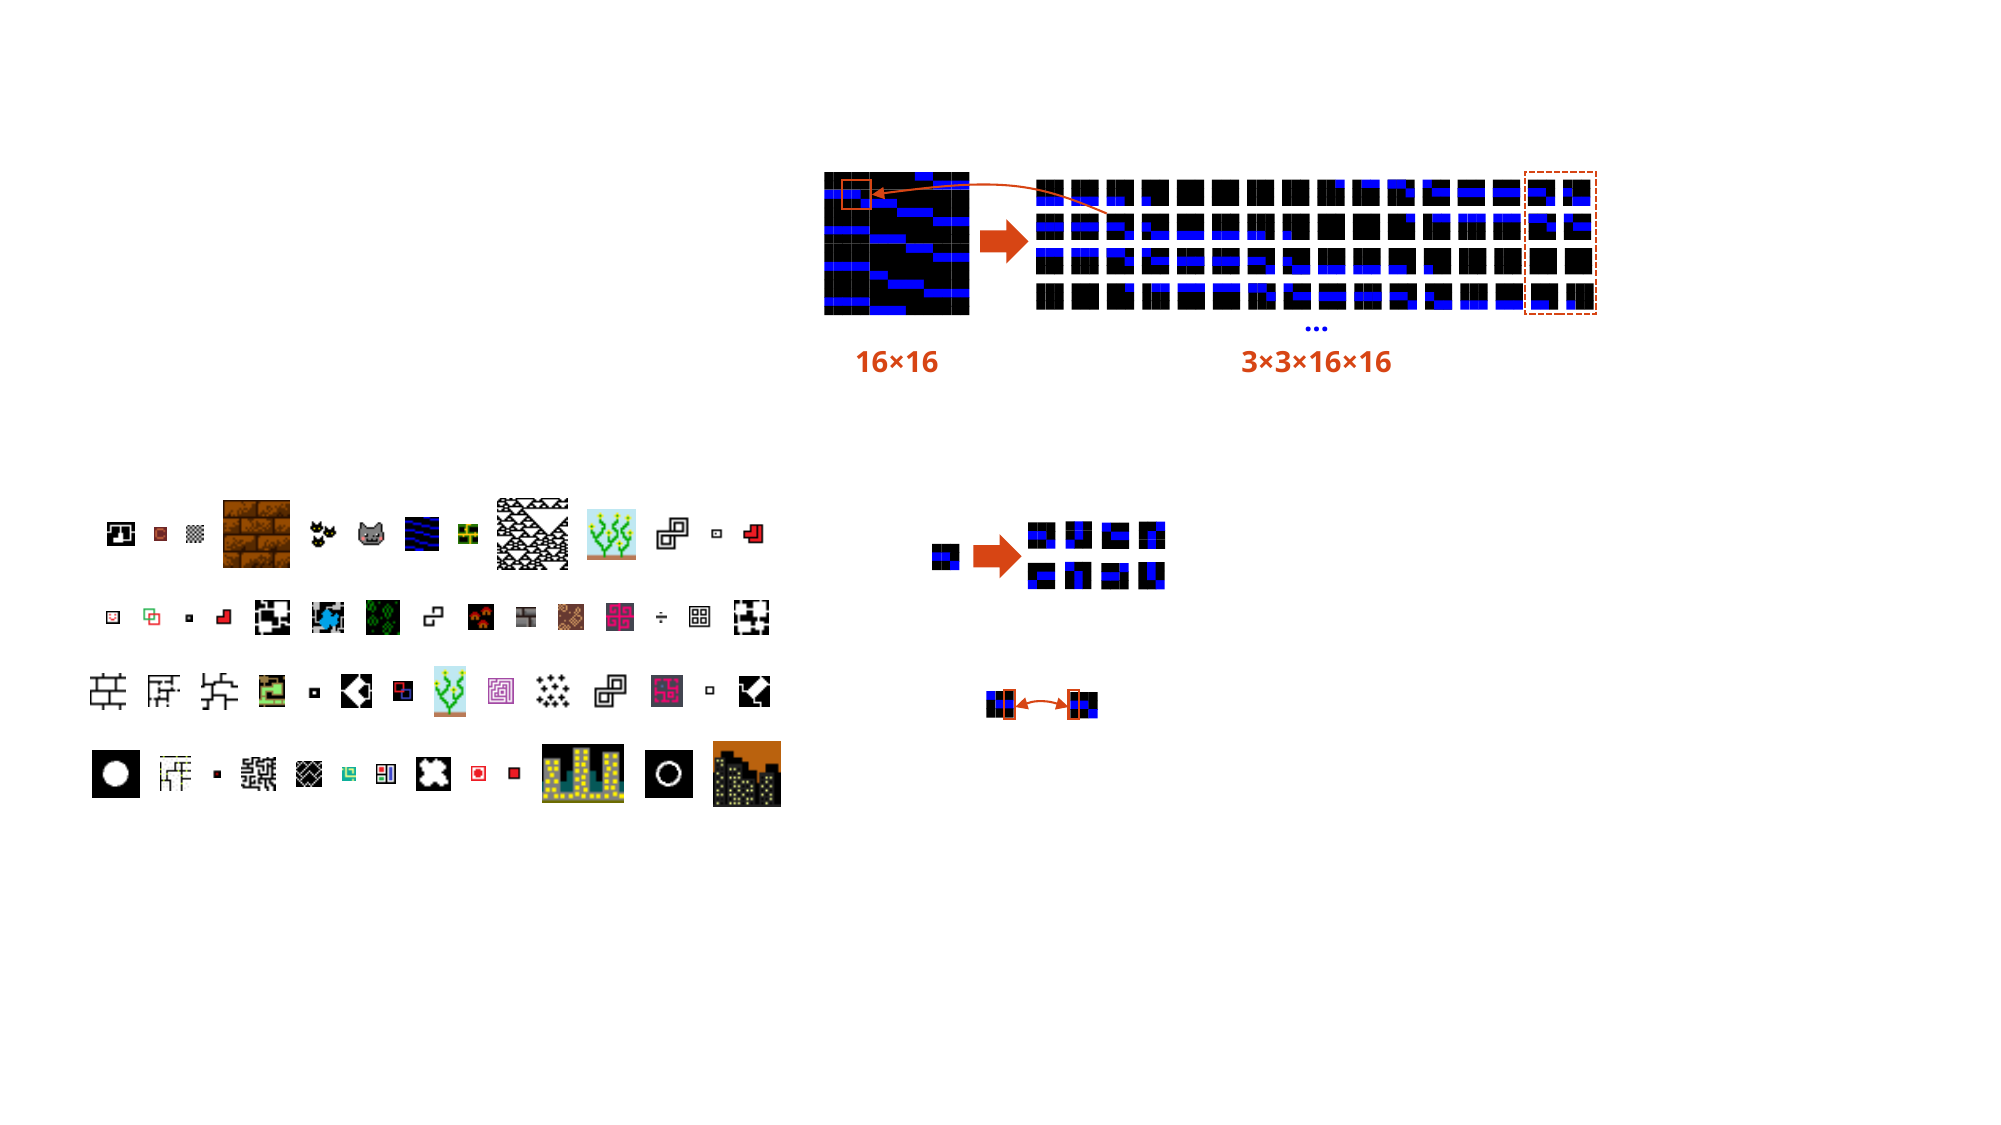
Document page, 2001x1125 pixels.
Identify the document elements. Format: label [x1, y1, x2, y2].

text_box [986, 689, 1098, 720]
text_box [824, 171, 1596, 387]
text_box [932, 521, 1166, 590]
text_box [90, 498, 781, 807]
